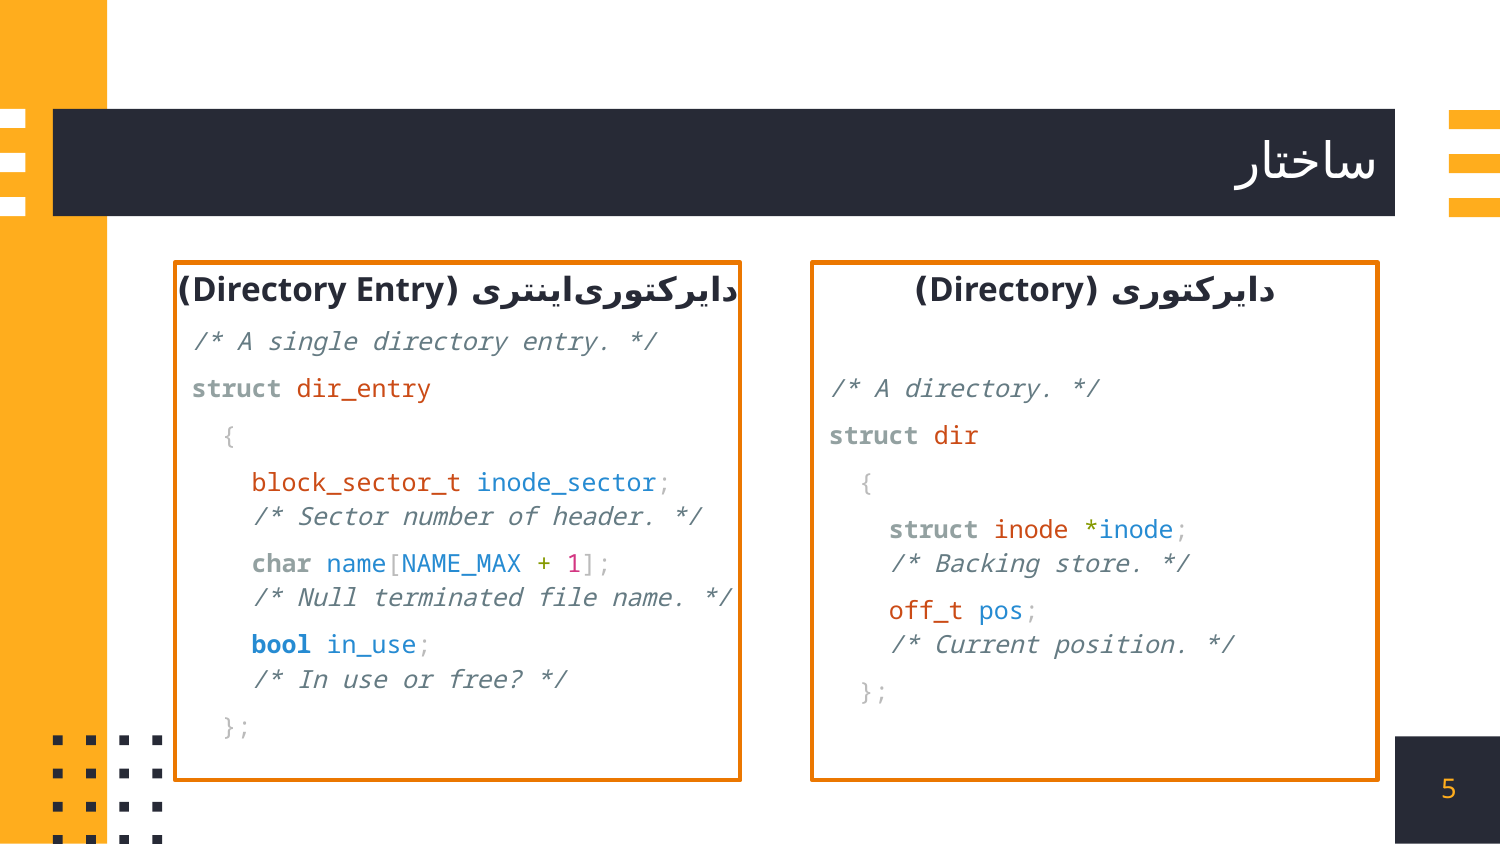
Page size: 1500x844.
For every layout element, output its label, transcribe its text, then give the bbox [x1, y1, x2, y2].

slide_number 5 [1395, 736, 1500, 844]
list دایرکتوری‌اینتری (Directory Entry) /* A single directory entry. */ struct dir_entry { block_sector_t inode_sector; /* Sector number of header. */ char name[NAME_MAX + 1]; /* Null terminated file name. */ bool in_use; /* In use or free? */ }; [173, 260, 742, 782]
title ساختار [108, 108, 1396, 217]
list دایرکتوری (Directory) /* A directory. */ struct dir { struct inode *inode; /* Backing store. */ off_t pos; /* Current position. */ }; [810, 260, 1380, 782]
